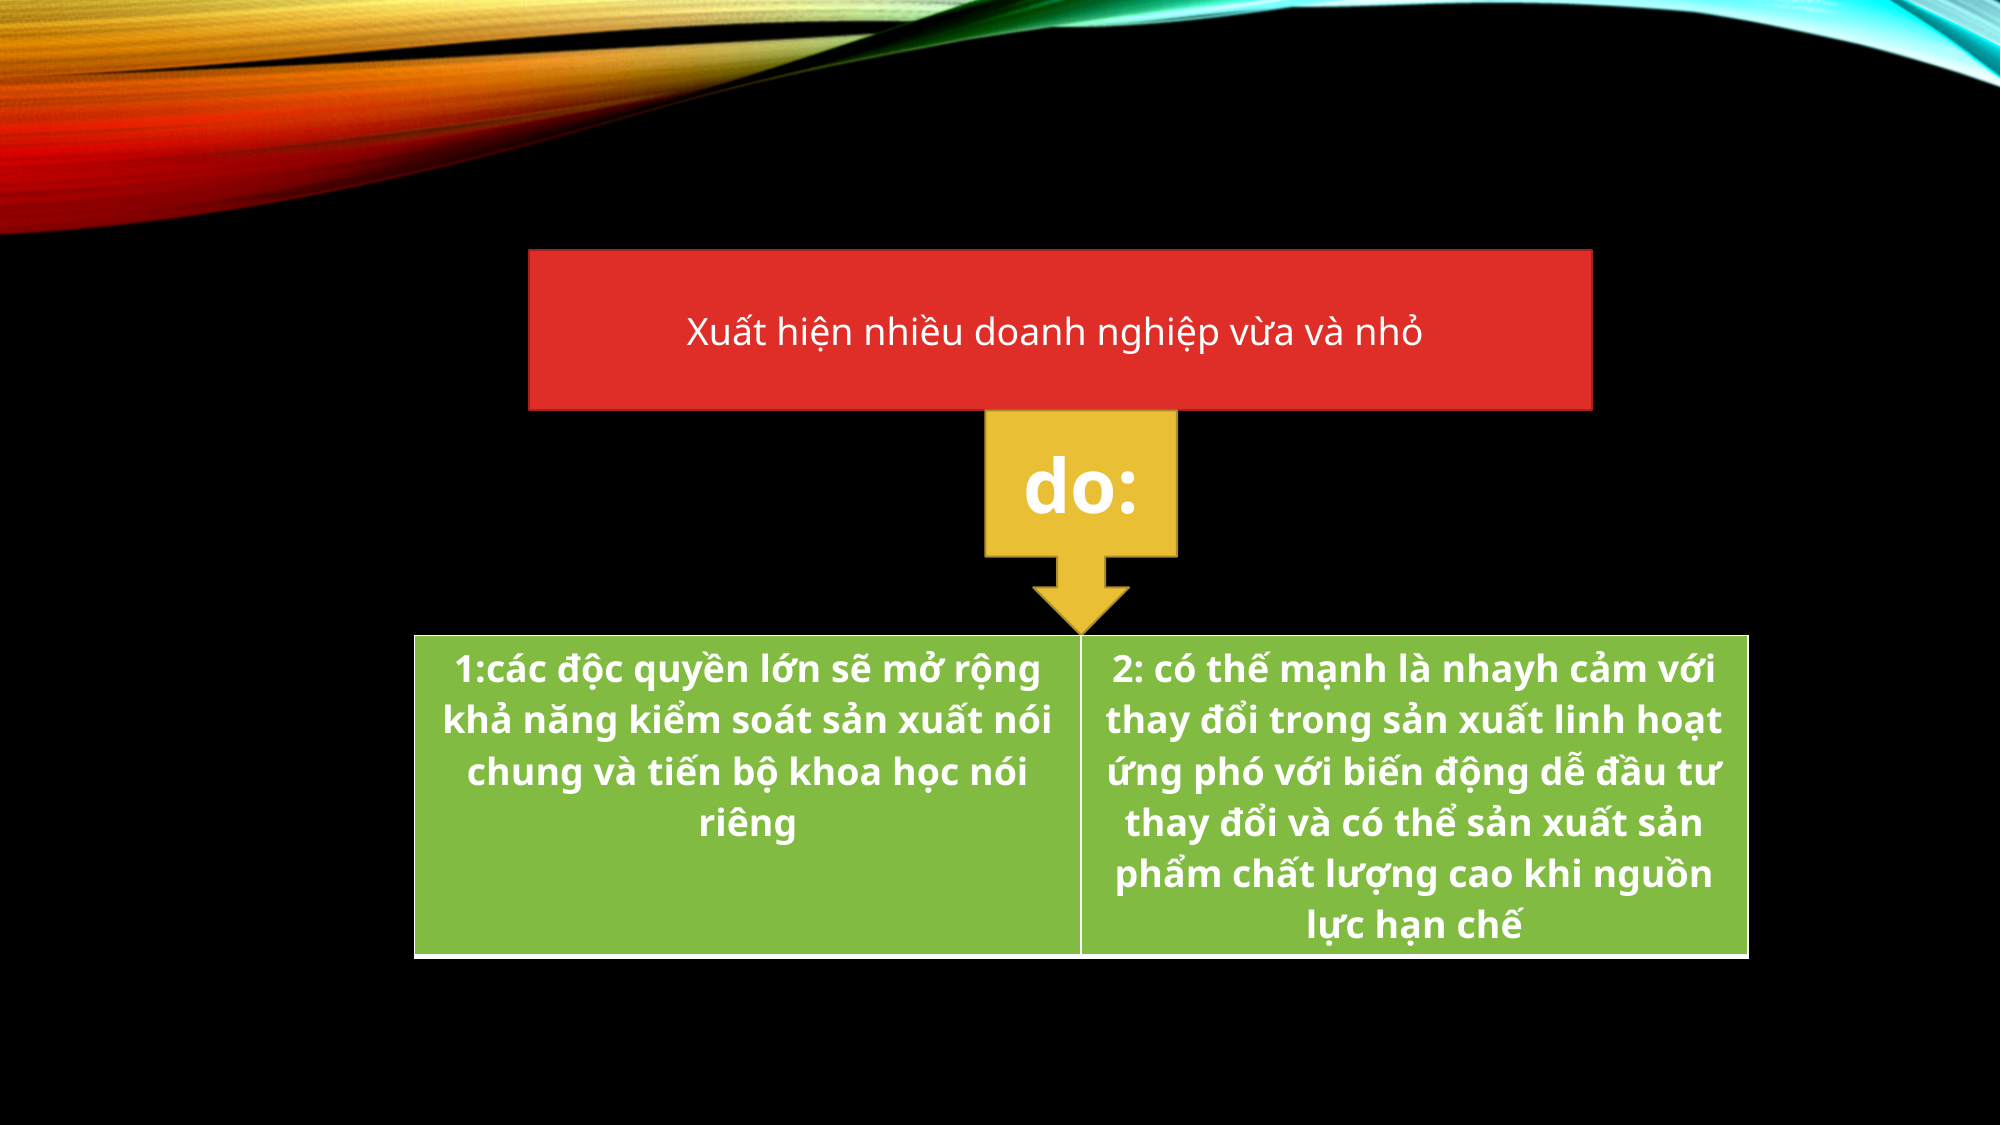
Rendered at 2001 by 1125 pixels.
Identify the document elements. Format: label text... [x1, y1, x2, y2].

text_box do: [984, 409, 1179, 635]
text_box Xuất hiện nhiều doanh nghiệp vừa và nhỏ [528, 249, 1593, 411]
picture [0, 0, 2000, 237]
table_header 2: có thế mạnh là nhayh cảm với thay đổi trong sản xuất linh hoạt ứng phó với biến động dễ đầu tư thay đổi và có thể sản xuất sản phẩm chất lượng cao khi nguồn lực hạn chế [1082, 636, 1747, 954]
table_header 1:các độc quyền lớn sẽ mở rộng khả năng kiểm soát sản xuất nói chung và tiến bộ khoa học nói riêng [415, 636, 1080, 954]
